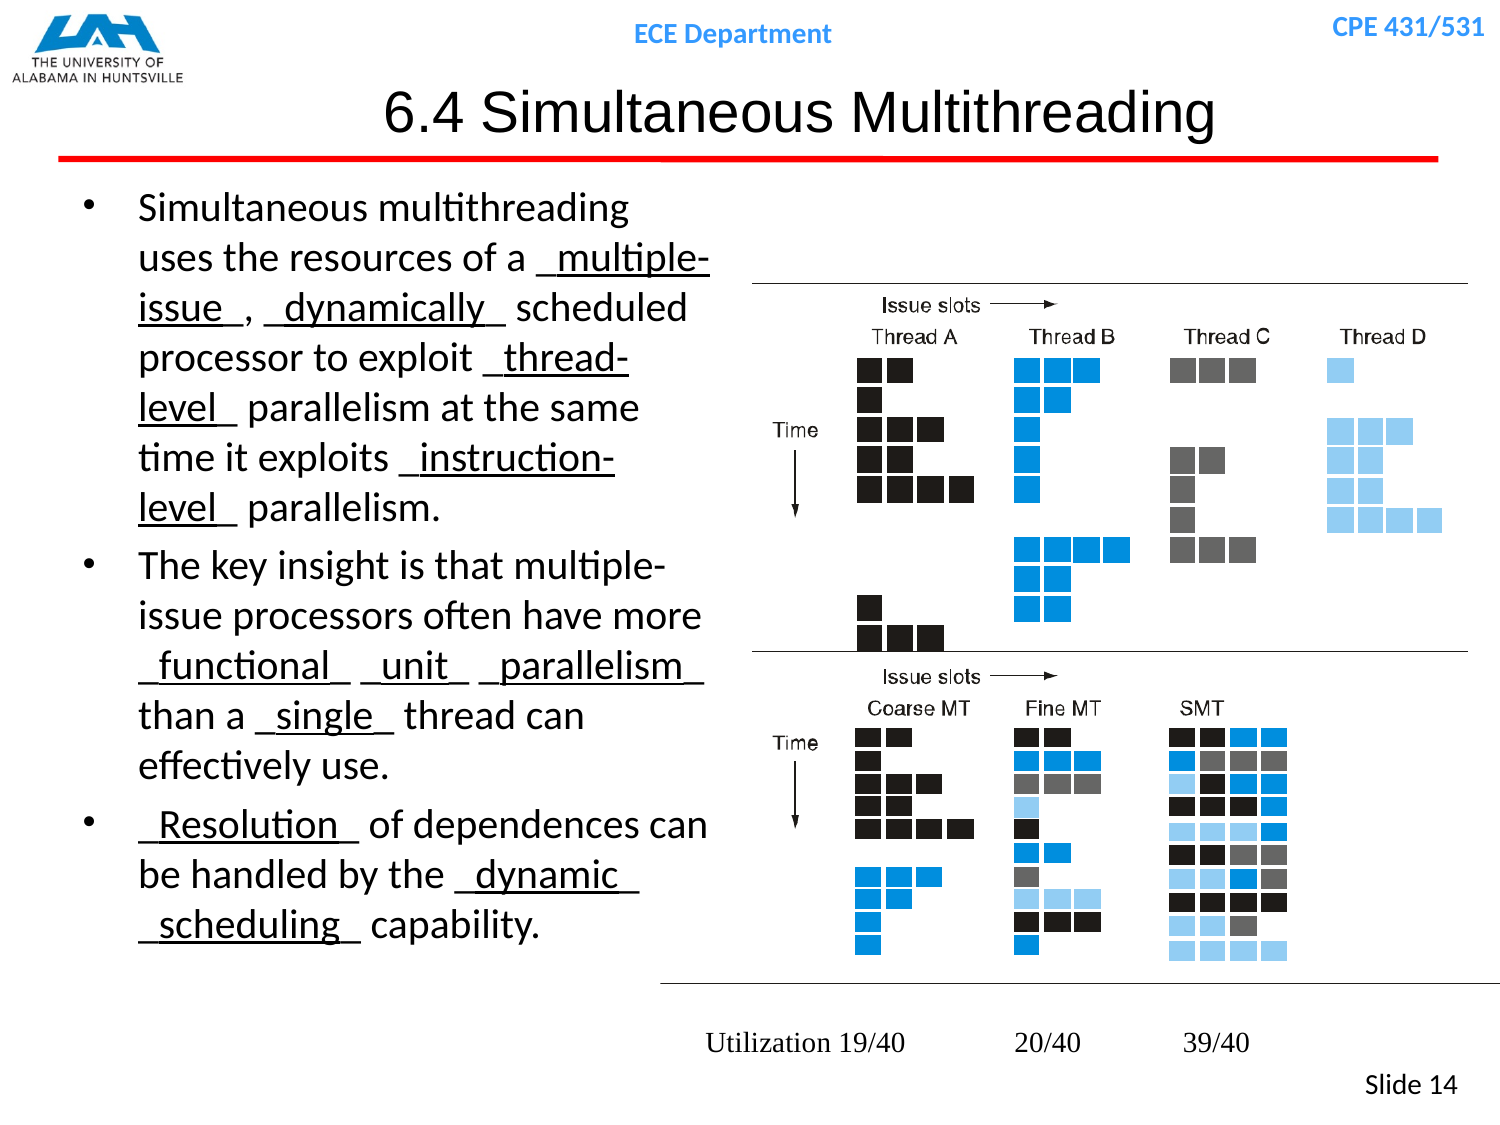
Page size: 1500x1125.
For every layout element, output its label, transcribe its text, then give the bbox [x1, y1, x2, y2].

text_box Simultaneous multithreading uses the resources of a _multiple-issue_, _dynamically_ scheduled processor to exploit _thread-level_ parallelism at the same time it exploits _instruction-level_ parallelism. The key insight is that multiple-issue processors often have more _functional_ _unit_ _parallelism_ than a _single_ thread can effectively use. _Resolution_ of dependences can be handled by the _dynamic_ _scheduling_ capability. [66, 172, 725, 984]
title 6.4 Simultaneous Multithreading [163, 57, 1439, 161]
text_box Utilization 19/40 20/40 39/40 [690, 1016, 1275, 1067]
picture [0, 0, 194, 97]
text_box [660, 283, 1500, 984]
